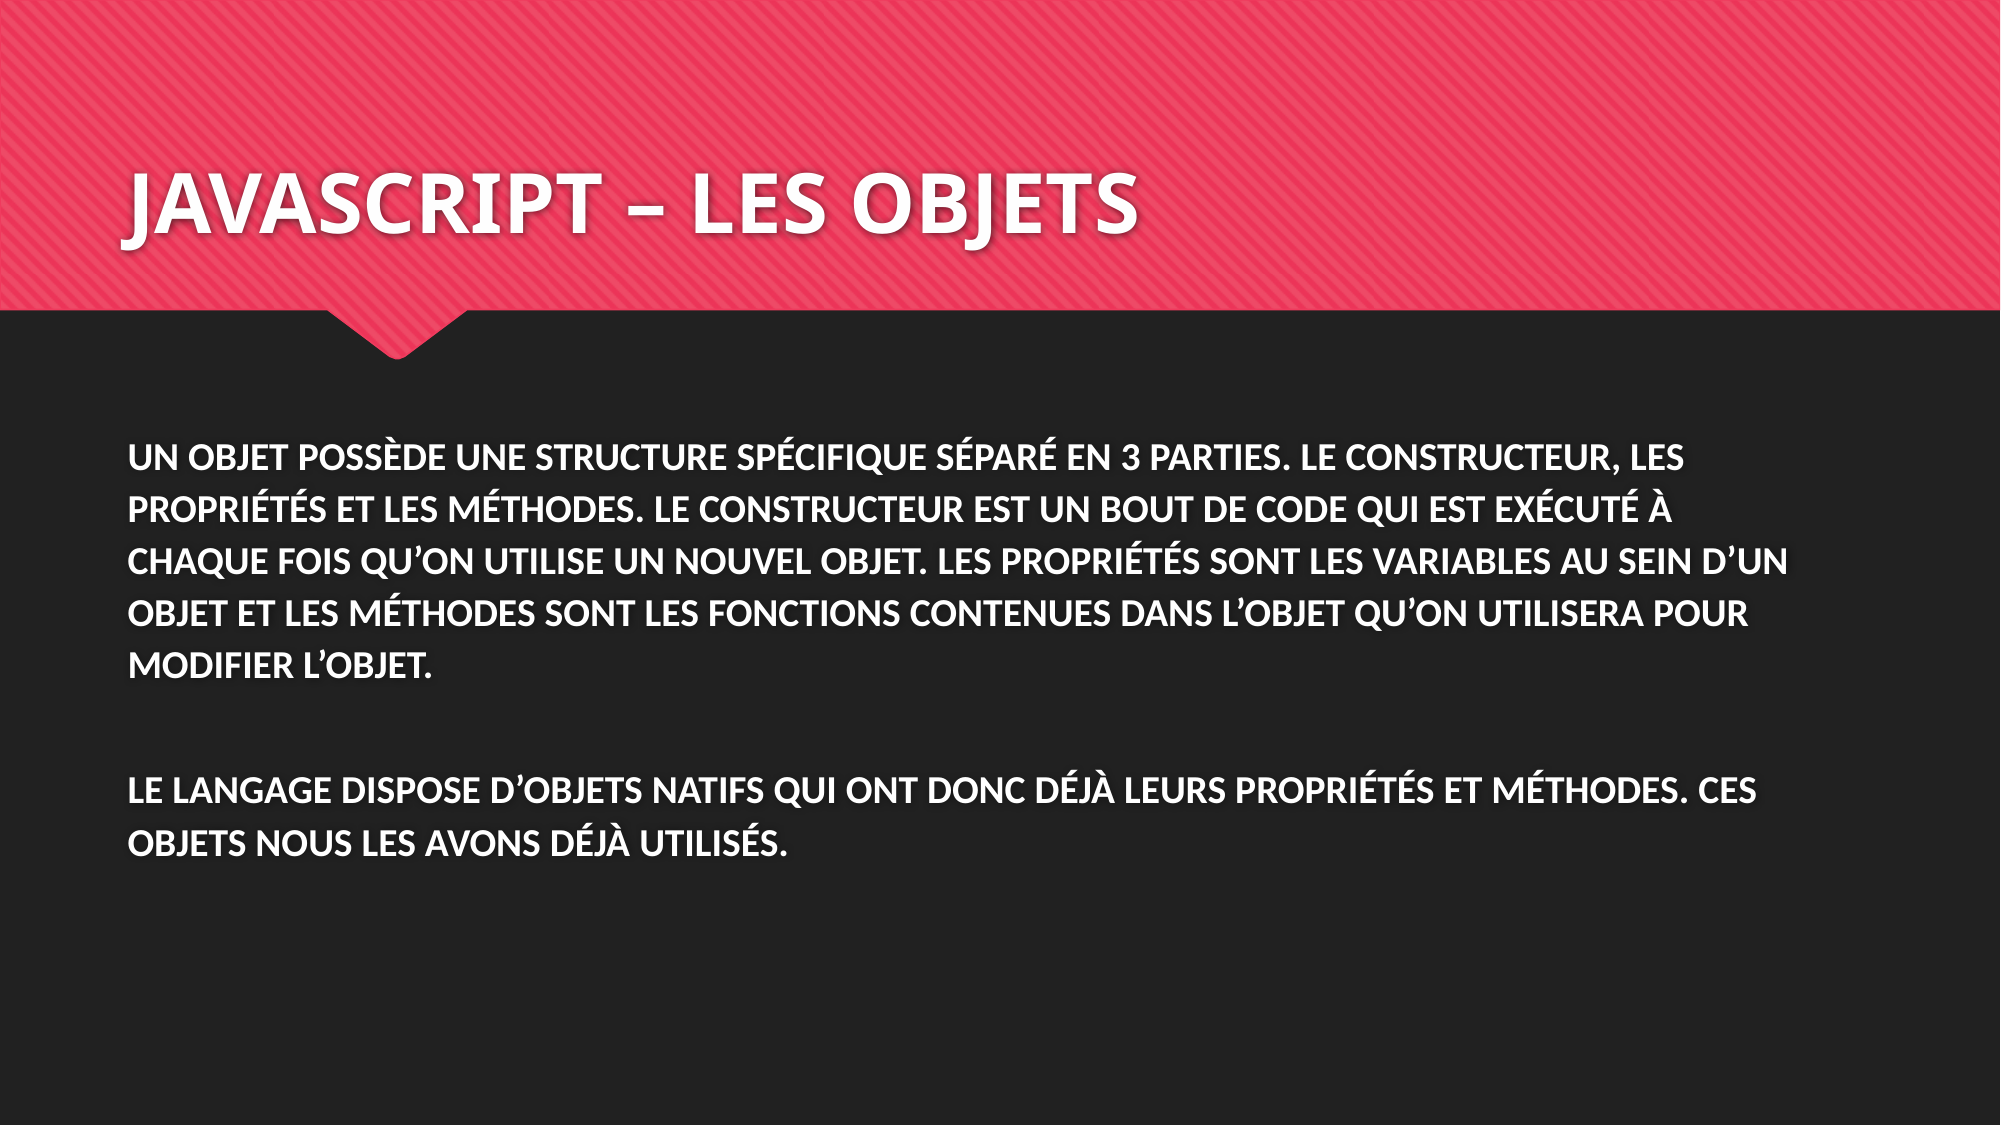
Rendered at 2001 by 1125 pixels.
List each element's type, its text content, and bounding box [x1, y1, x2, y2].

title JAVASCRIPT – LES OBJETS [112, 112, 1818, 302]
list UN OBJET POSSÈDE UNE STRUCTURE SPÉCIFIQUE SÉPARÉ EN 3 PARTIES. LE CONSTRUCTEUR, LES PROPRIÉTÉS ET LES MÉTHODES. LE CONSTRUCTEUR EST UN BOUT DE CODE QUI EST EXÉCUTÉ À CHAQUE FOIS QU’ON UTILISE UN NOUVEL OBJET. LES PROPRIÉTÉS SONT LES VARIABLES AU SEIN D’UN OBJET ET LES MÉTHODES SONT LES FONCTIONS CONTENUES DANS L’OBJET QU’ON UTILISERA POUR MODIFIER L’OBJET. LE LANGAGE DISPOSE D’OBJETS NATIFS QUI ONT DONC DÉJÀ LEURS PROPRIÉTÉS ET MÉTHODES. CES OBJETS NOUS LES AVONS DÉJÀ UTILISÉS. [112, 398, 1818, 942]
